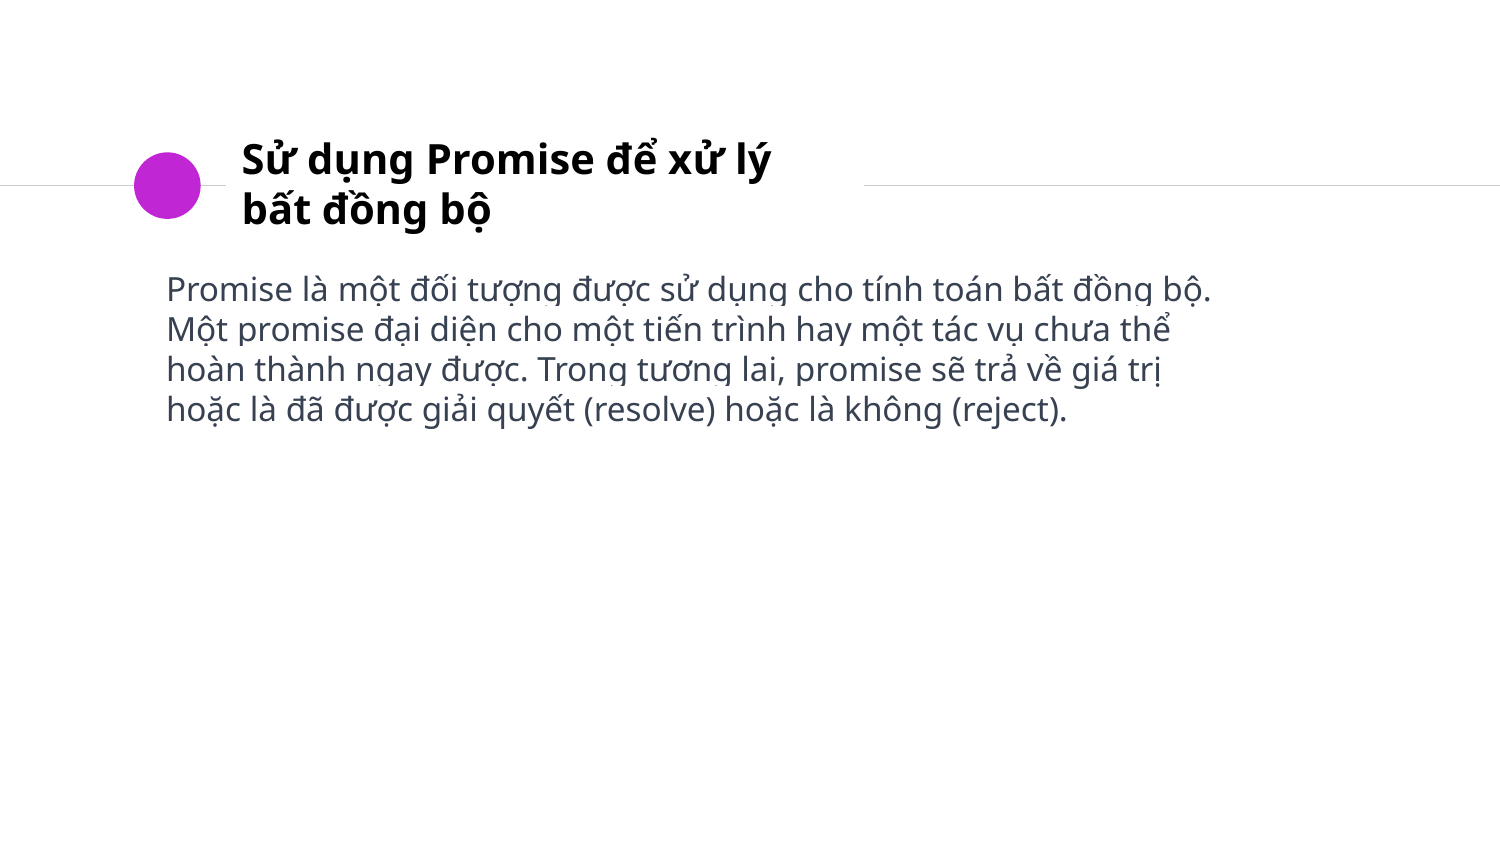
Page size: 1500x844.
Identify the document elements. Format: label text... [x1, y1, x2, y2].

list Promise là một đối tượng được sử dụng cho tính toán bất đồng bộ. Một promise đại diện cho một tiến trình hay một tác vụ chưa thể hoàn thành ngay được. Trong tương lai, promise sẽ trả về giá trị hoặc là đã được giải quyết (resolve) hoặc là không (reject). [150, 253, 1239, 714]
title Sử dụng Promise để xử lý bất đồng bộ [226, 146, 866, 219]
